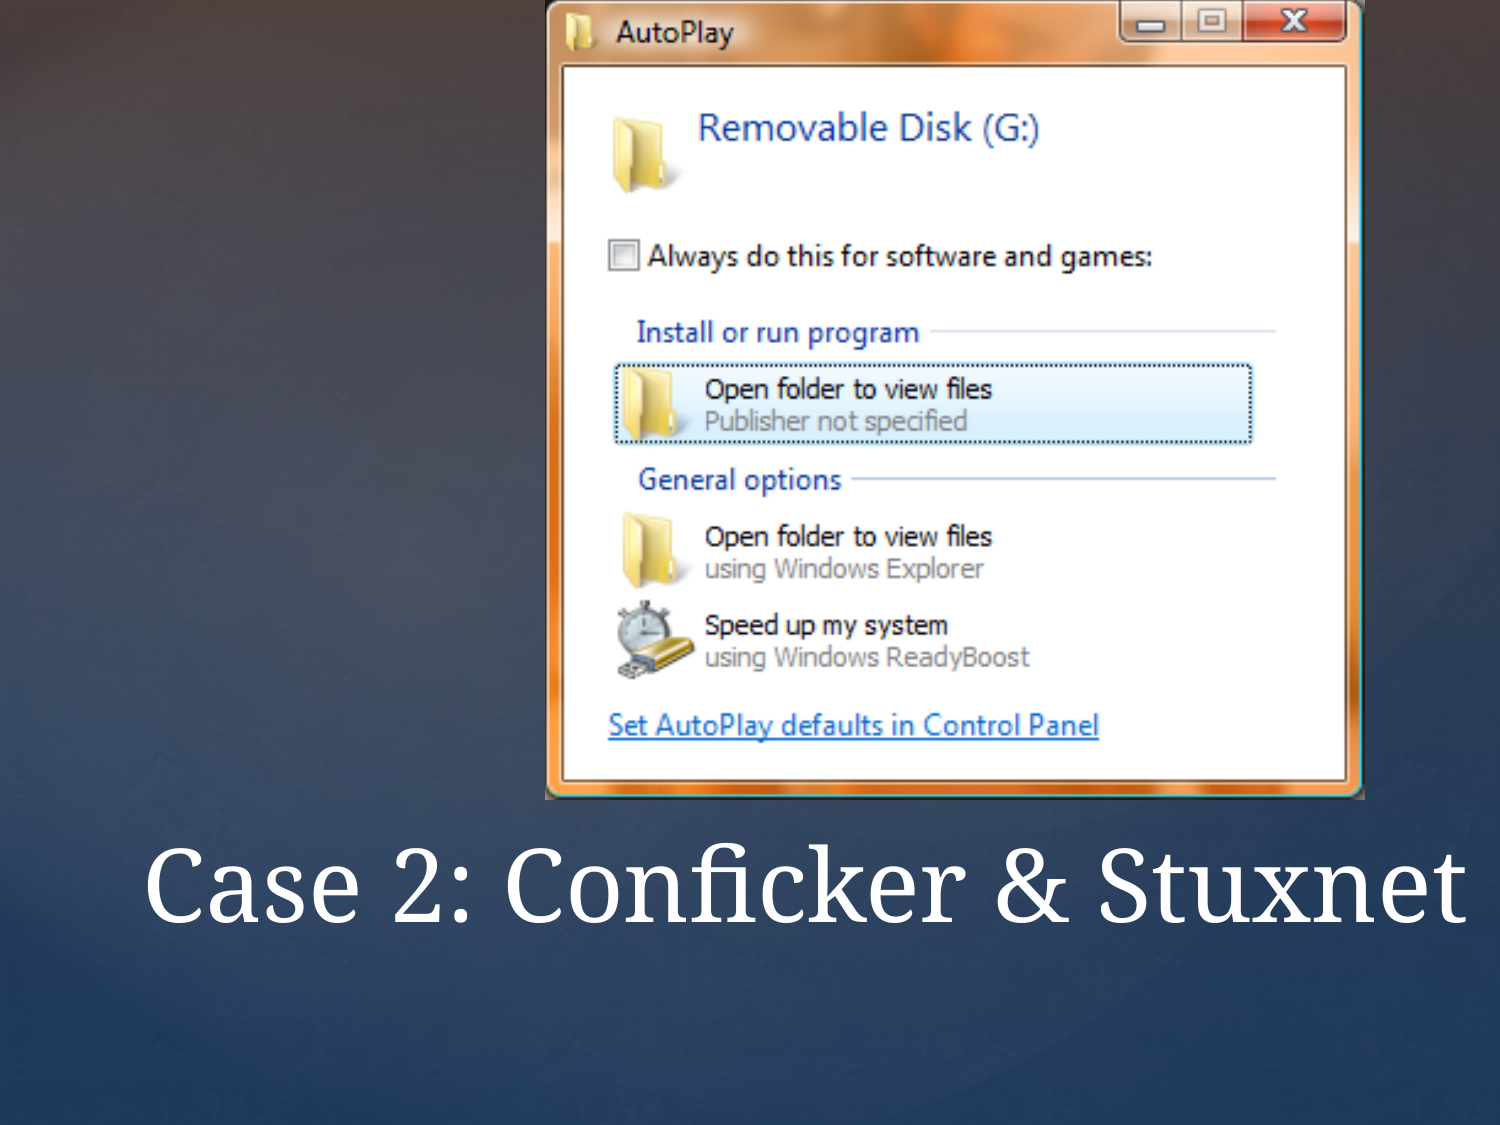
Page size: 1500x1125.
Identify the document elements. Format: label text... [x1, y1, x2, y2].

title Case 2: Conficker & Stuxnet [127, 800, 1500, 950]
picture [544, 0, 1366, 801]
